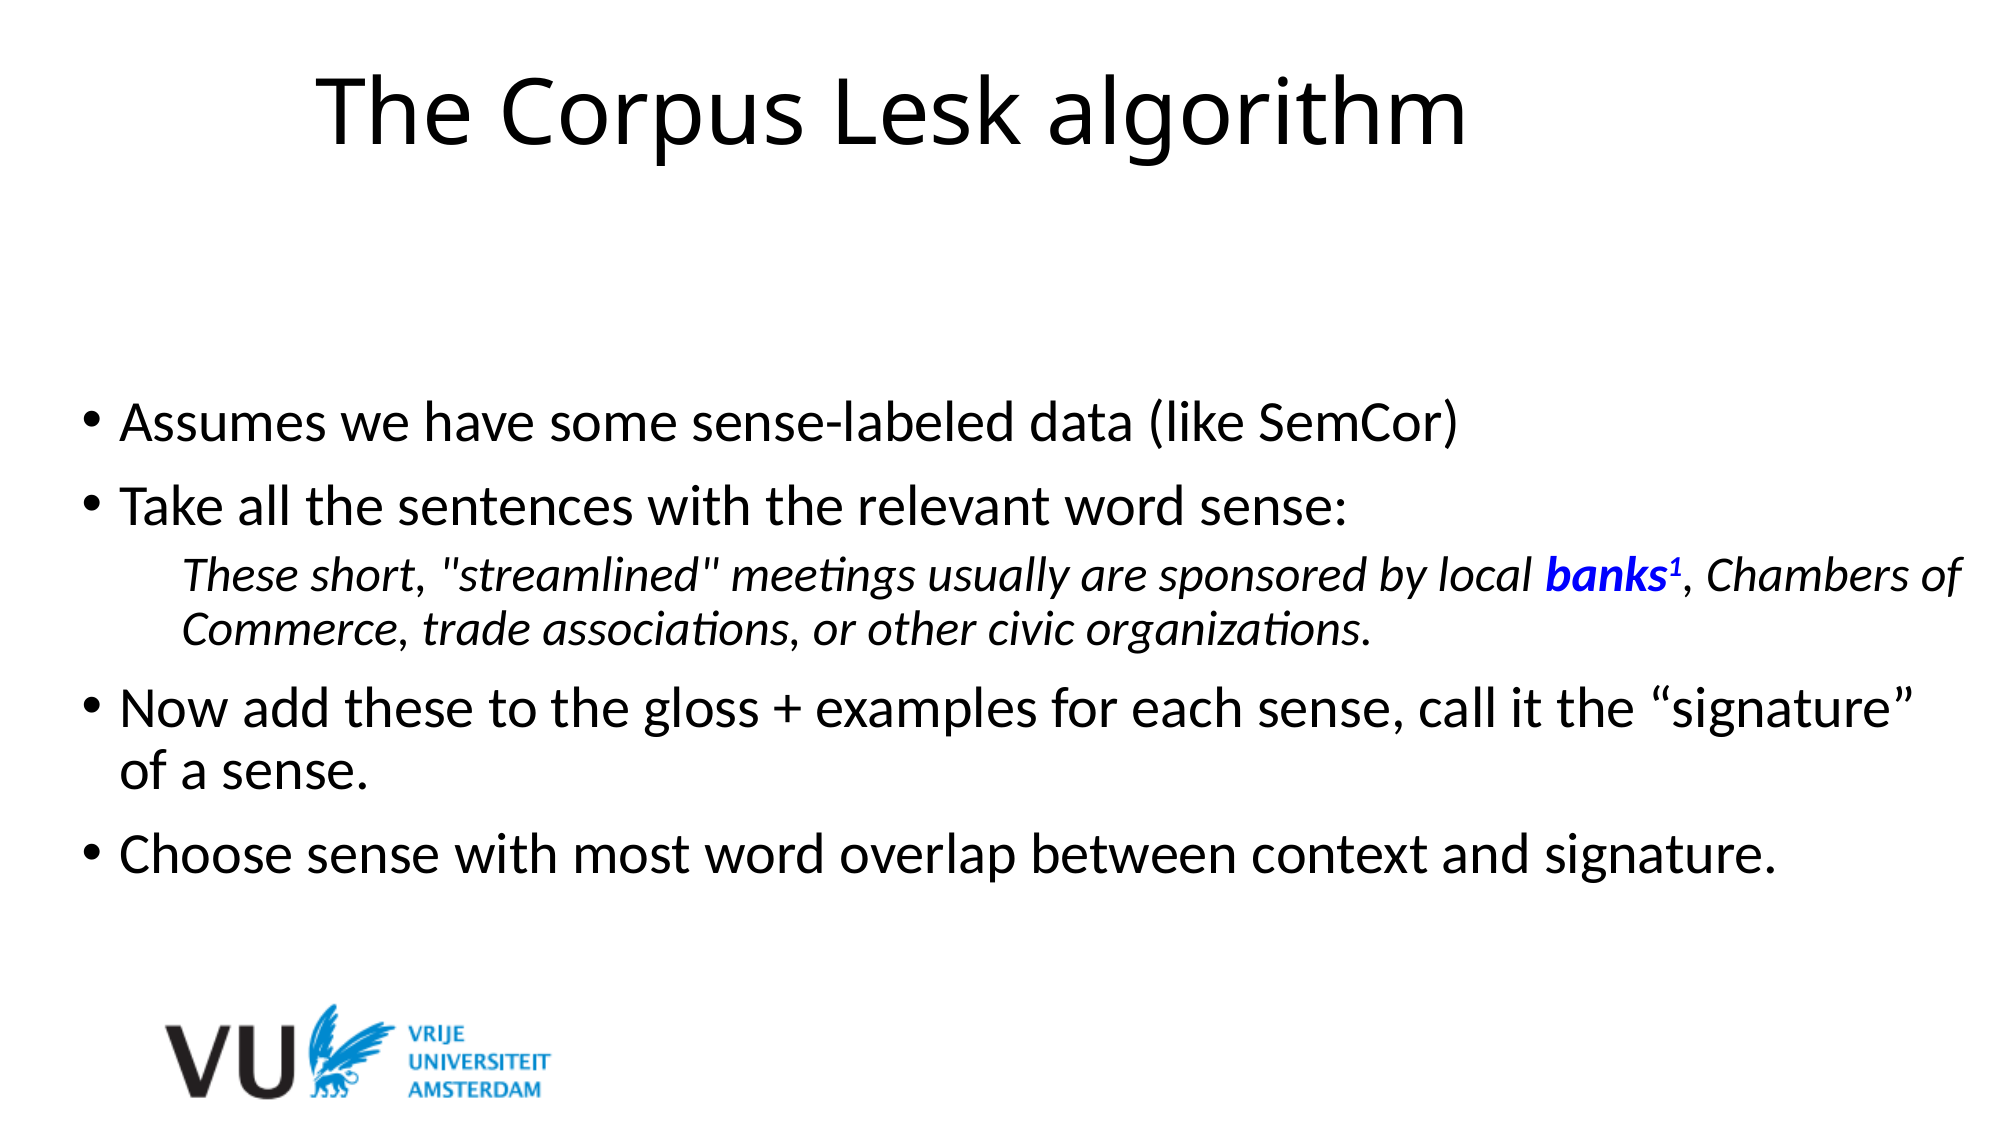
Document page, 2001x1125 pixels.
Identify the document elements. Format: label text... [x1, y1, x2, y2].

title The Corpus Lesk algorithm [300, 33, 1934, 196]
list Assumes we have some sense-labeled data (like SemCor) Take all the sentences with the relevant word sense: These short, "streamlined" meetings usually are sponsored by local banks1, Chambers of Commerce, trade associations, or other civic organizations. Now add these to the gloss + examples for each sense, call it the “signature” of a sense. Choose sense with most word overlap between context and signature. [66, 383, 1984, 1113]
